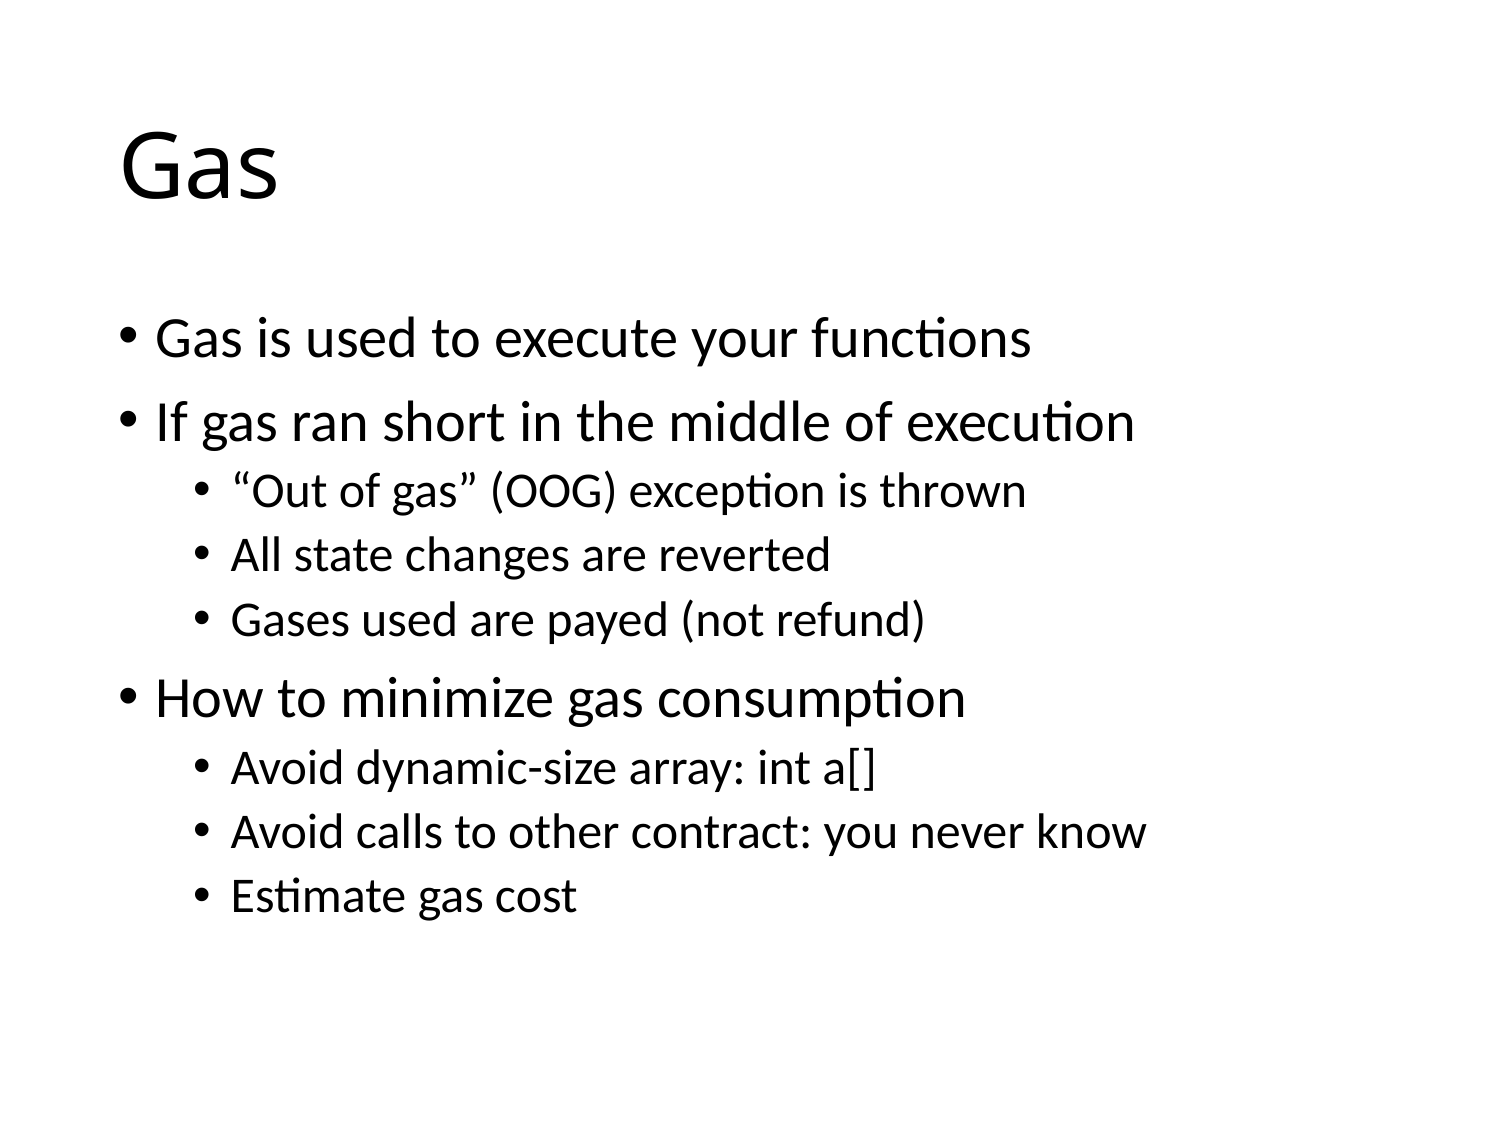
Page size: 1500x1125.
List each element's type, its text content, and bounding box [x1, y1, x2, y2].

list Gas is used to execute your functions If gas ran short in the middle of execution “Out of gas” (OOG) exception is thrown All state changes are reverted Gases used are payed (not refund) How to minimize gas consumption Avoid dynamic-size array: int a[] Avoid calls to other contract: you never know Estimate gas cost [103, 299, 1397, 1014]
title Gas [103, 59, 1397, 278]
